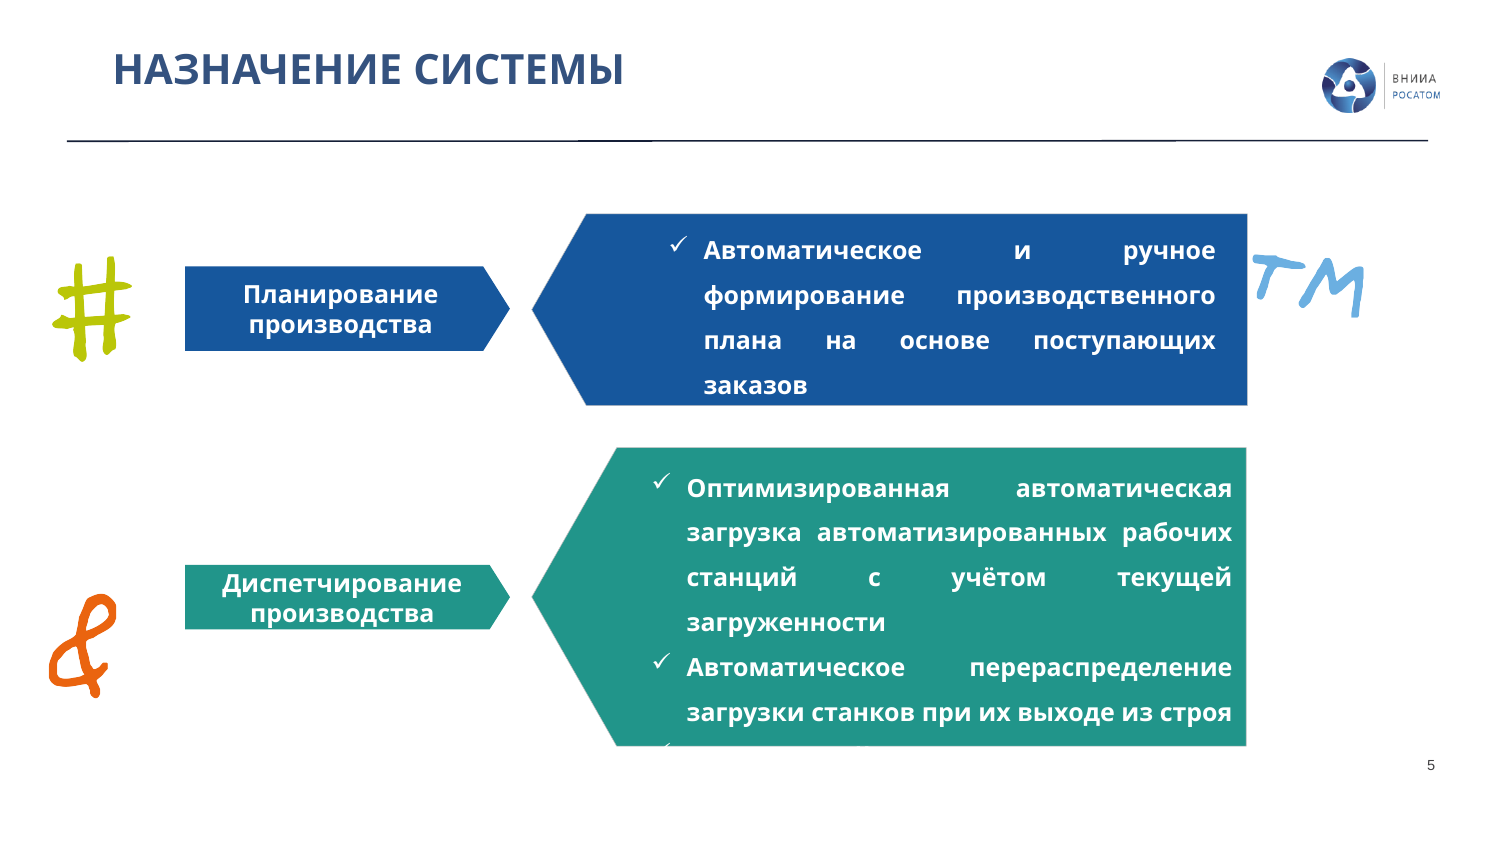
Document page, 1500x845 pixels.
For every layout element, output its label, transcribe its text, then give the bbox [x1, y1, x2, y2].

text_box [185, 447, 1248, 747]
picture [1322, 58, 1440, 113]
picture [1247, 249, 1369, 323]
picture [43, 588, 122, 704]
text_box НАЗНАЧЕНИЕ СИСТЕМЫ [82, 16, 669, 126]
picture [52, 256, 132, 362]
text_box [185, 213, 1248, 406]
